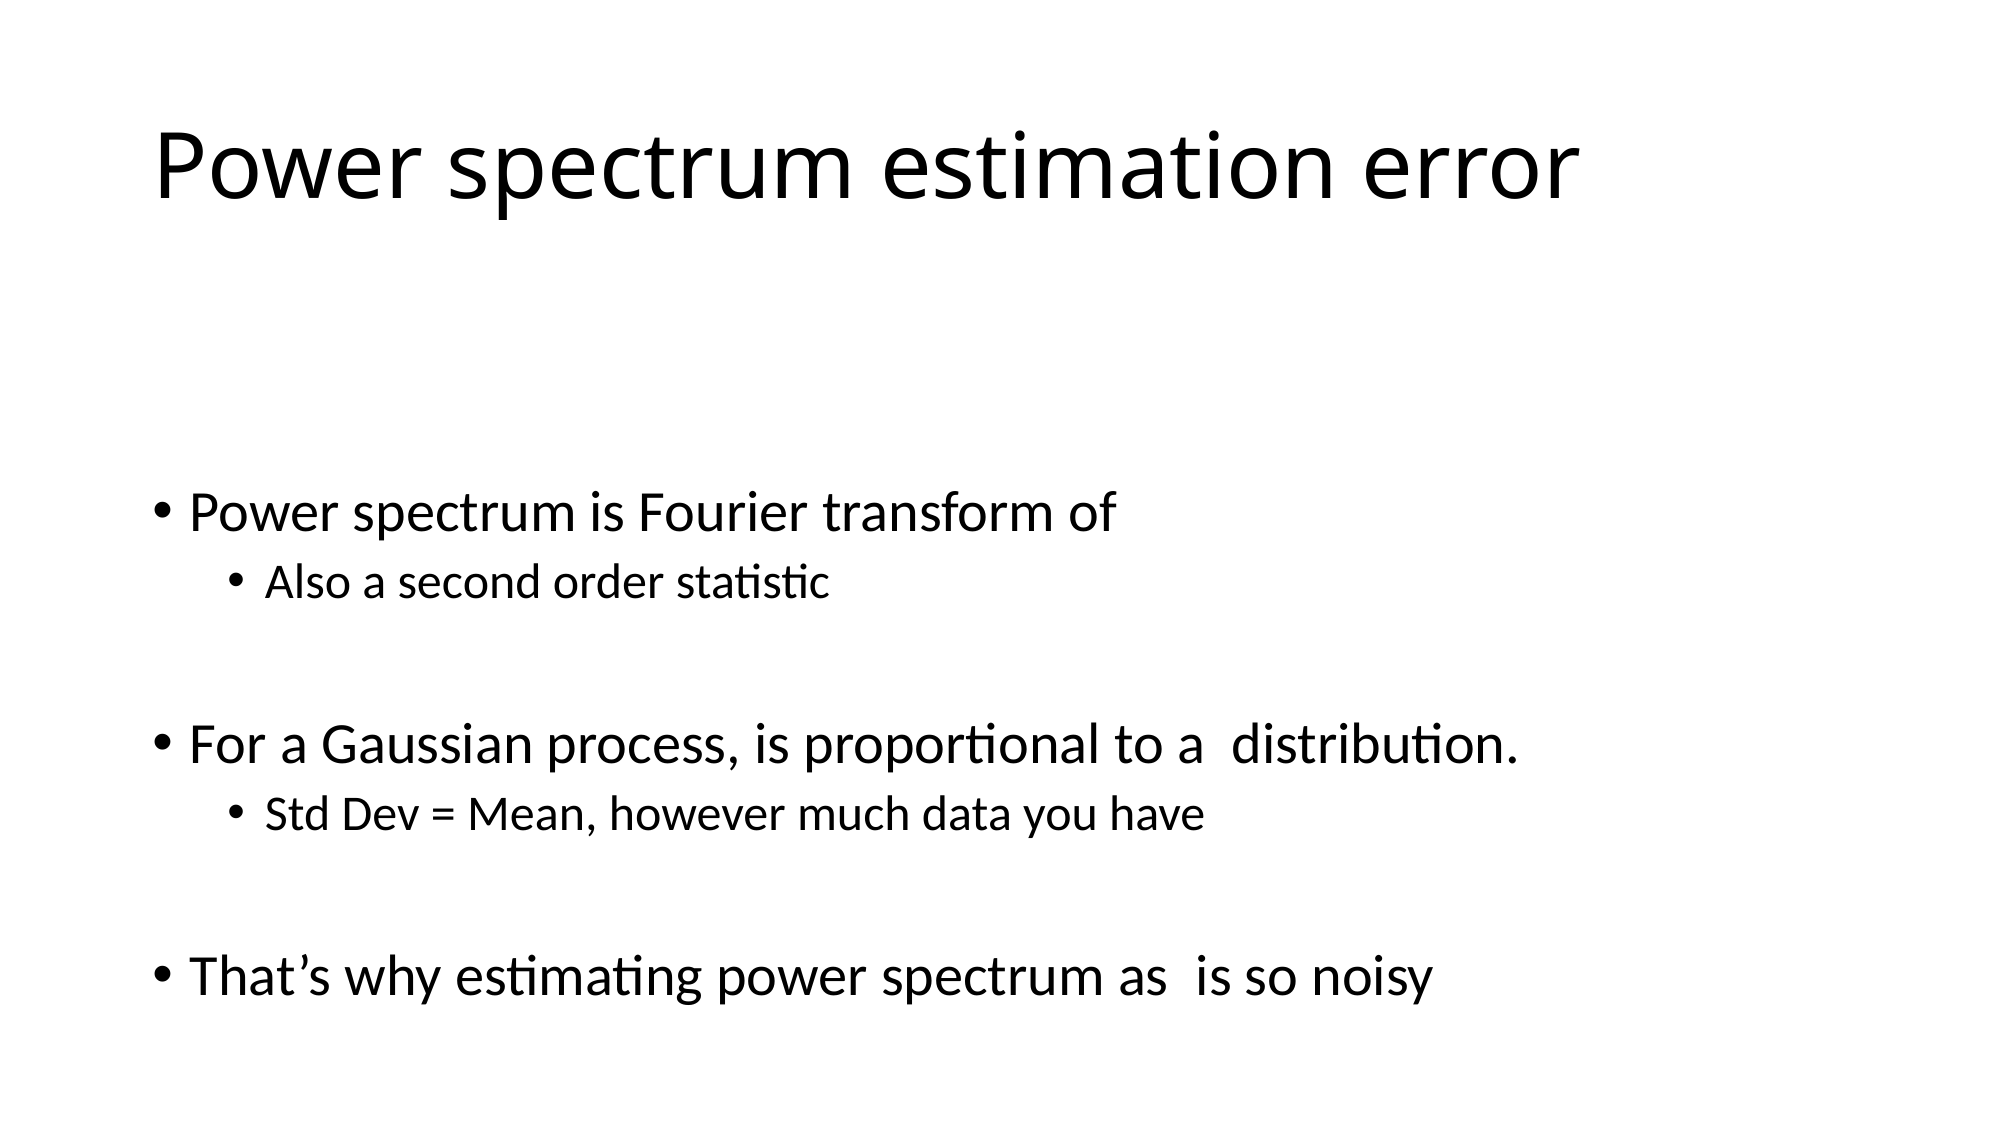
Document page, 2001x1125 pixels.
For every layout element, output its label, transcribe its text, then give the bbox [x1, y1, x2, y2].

title Power spectrum estimation error [137, 59, 1863, 278]
